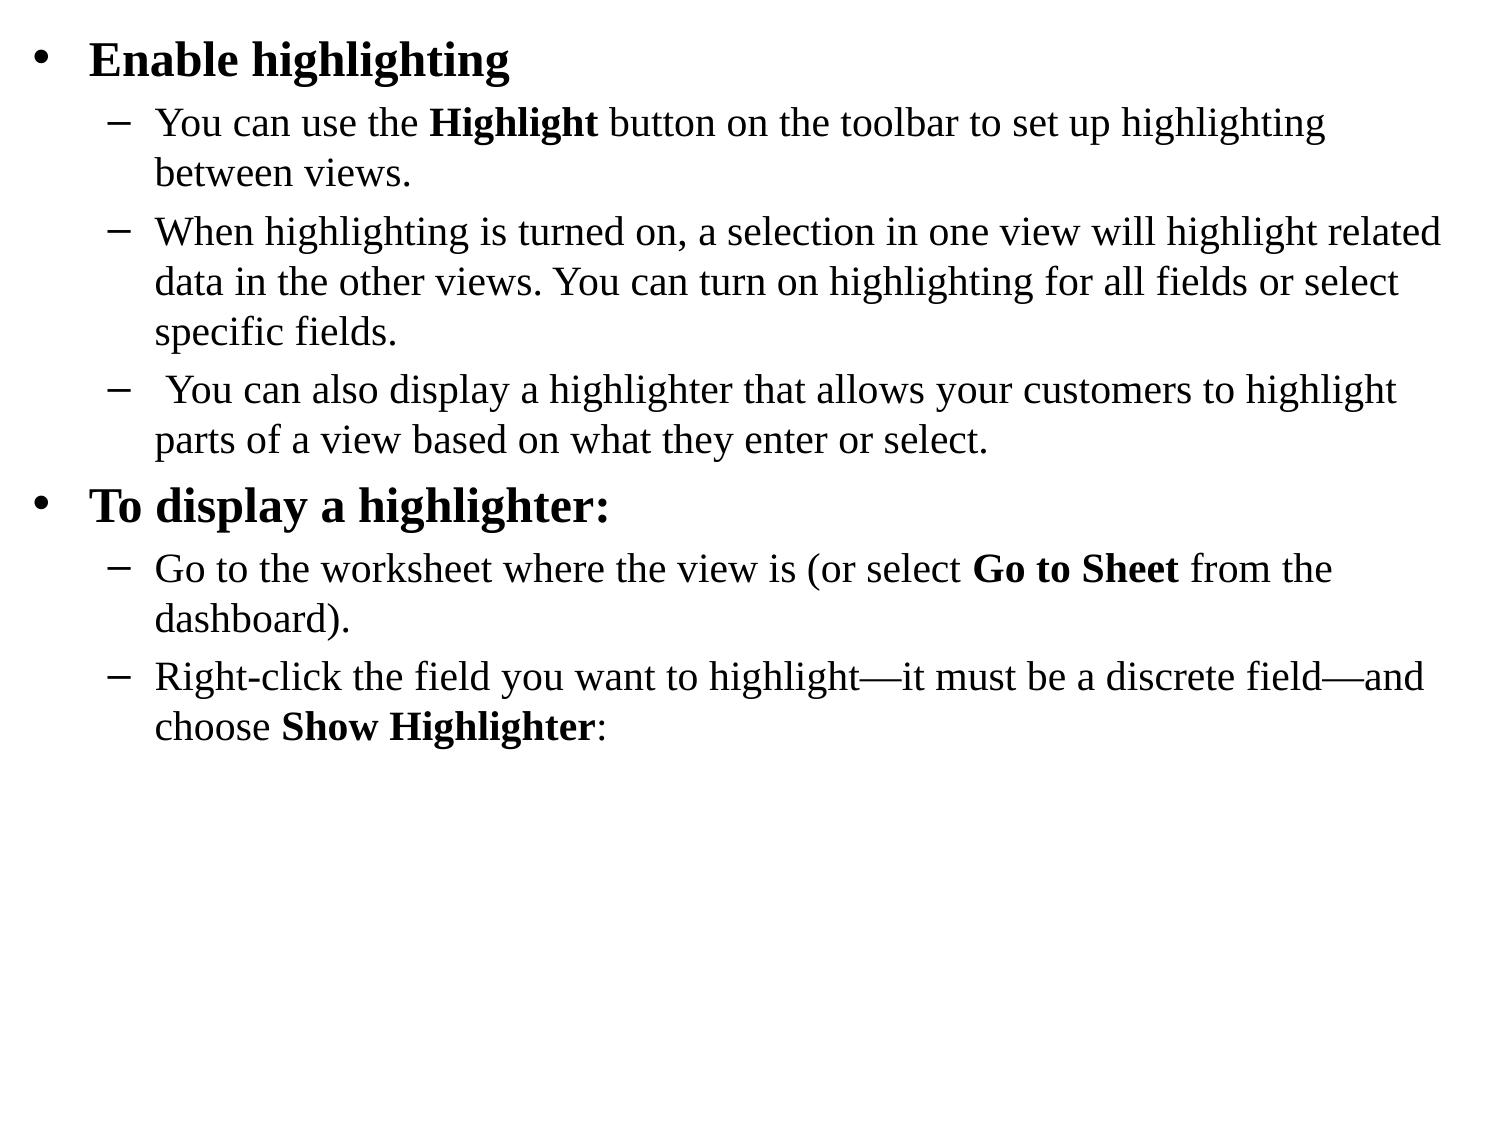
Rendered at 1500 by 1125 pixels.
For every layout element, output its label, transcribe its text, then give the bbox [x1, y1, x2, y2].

list Enable highlighting You can use the Highlight button on the toolbar to set up highlighting between views. When highlighting is turned on, a selection in one view will highlight related data in the other views. You can turn on highlighting for all fields or select specific fields. You can also display a highlighter that allows your customers to highlight parts of a view based on what they enter or select. To display a highlighter: Go to the worksheet where the view is (or select Go to Sheet from the dashboard). Right-click the field you want to highlight—it must be a discrete field—and choose Show Highlighter: [17, 19, 1483, 1106]
